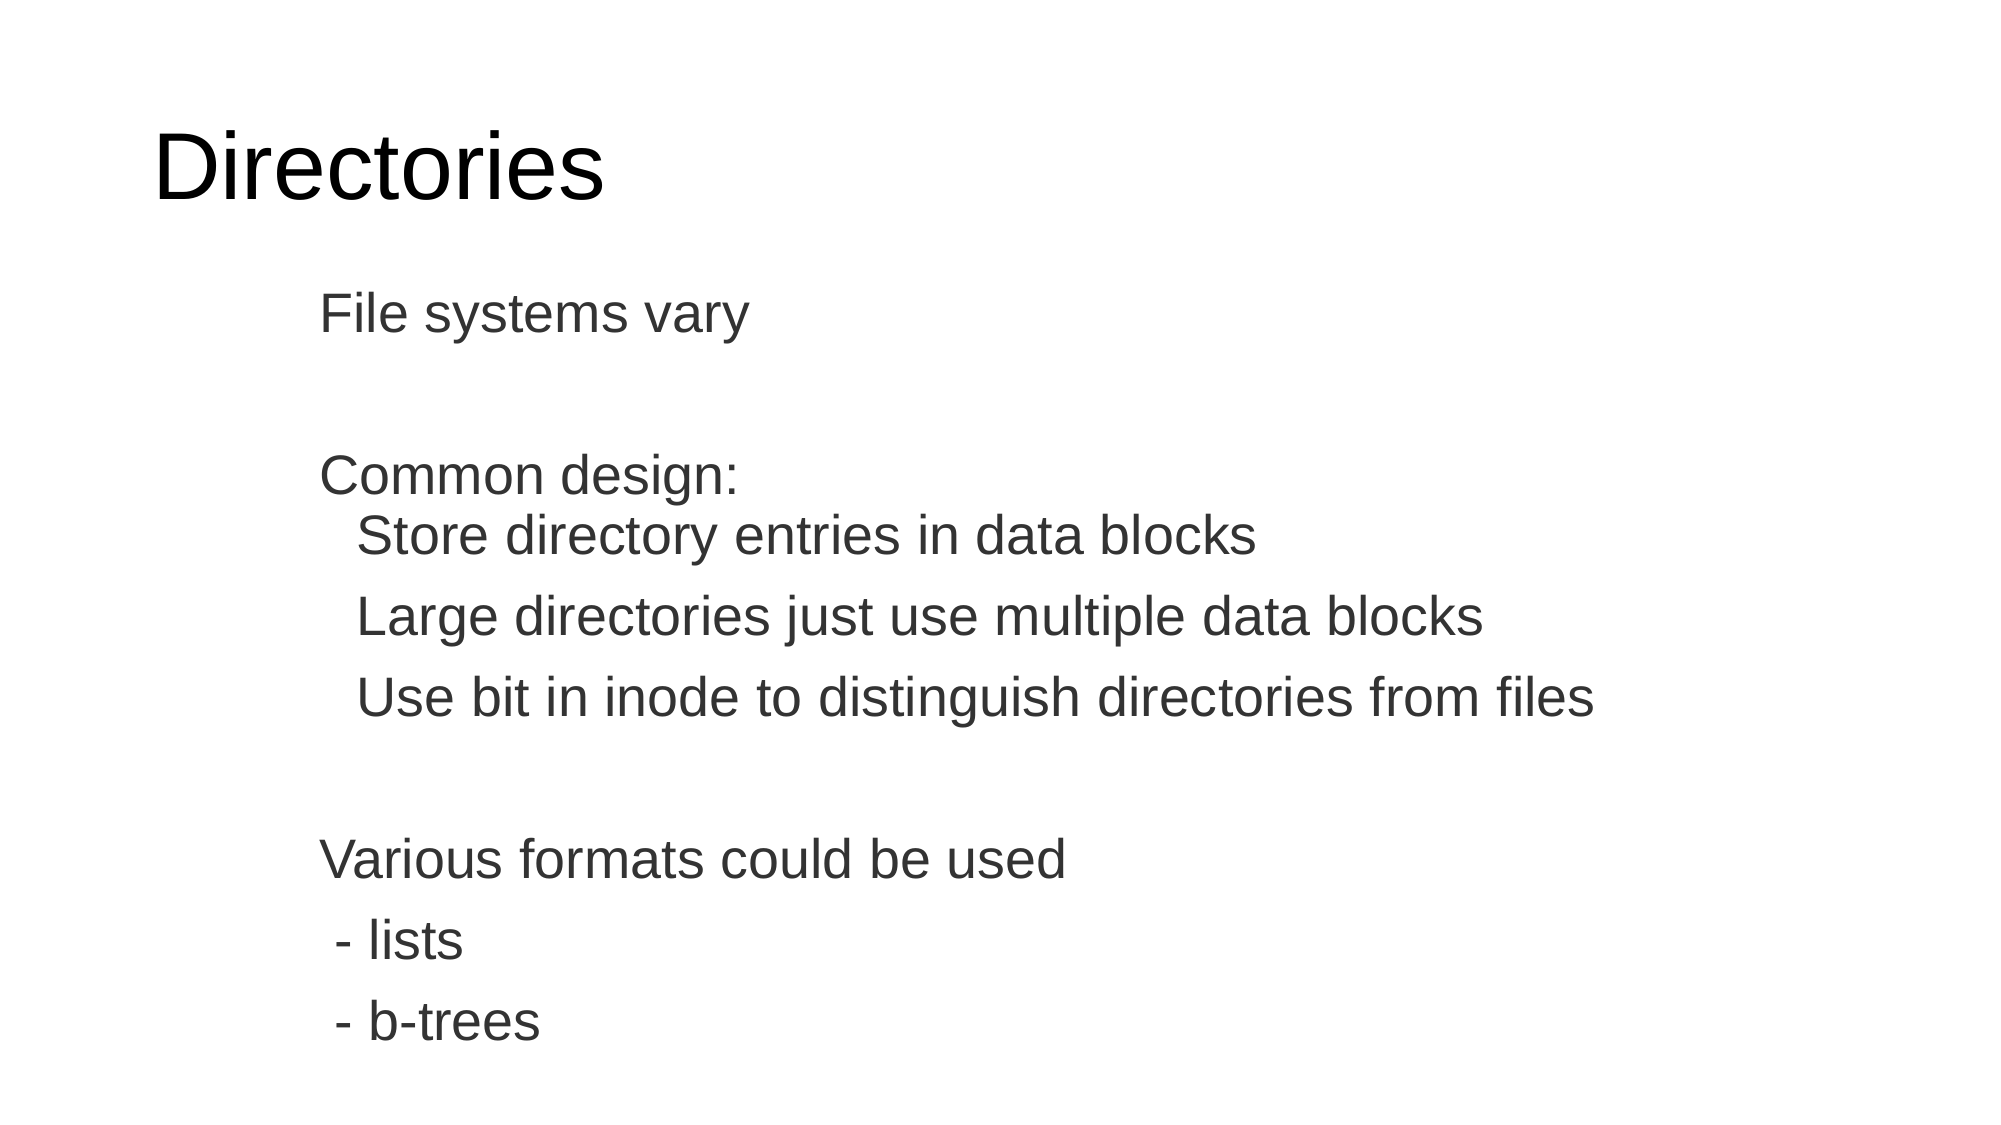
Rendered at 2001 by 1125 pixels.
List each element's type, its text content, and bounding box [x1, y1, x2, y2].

title Directories [137, 59, 1863, 278]
list File systems vary Common design: Store directory entries in data blocks Large directories just use multiple data blocks Use bit in inode to distinguish directories from files Various formats could be used - lists - b-trees [304, 277, 1697, 1088]
